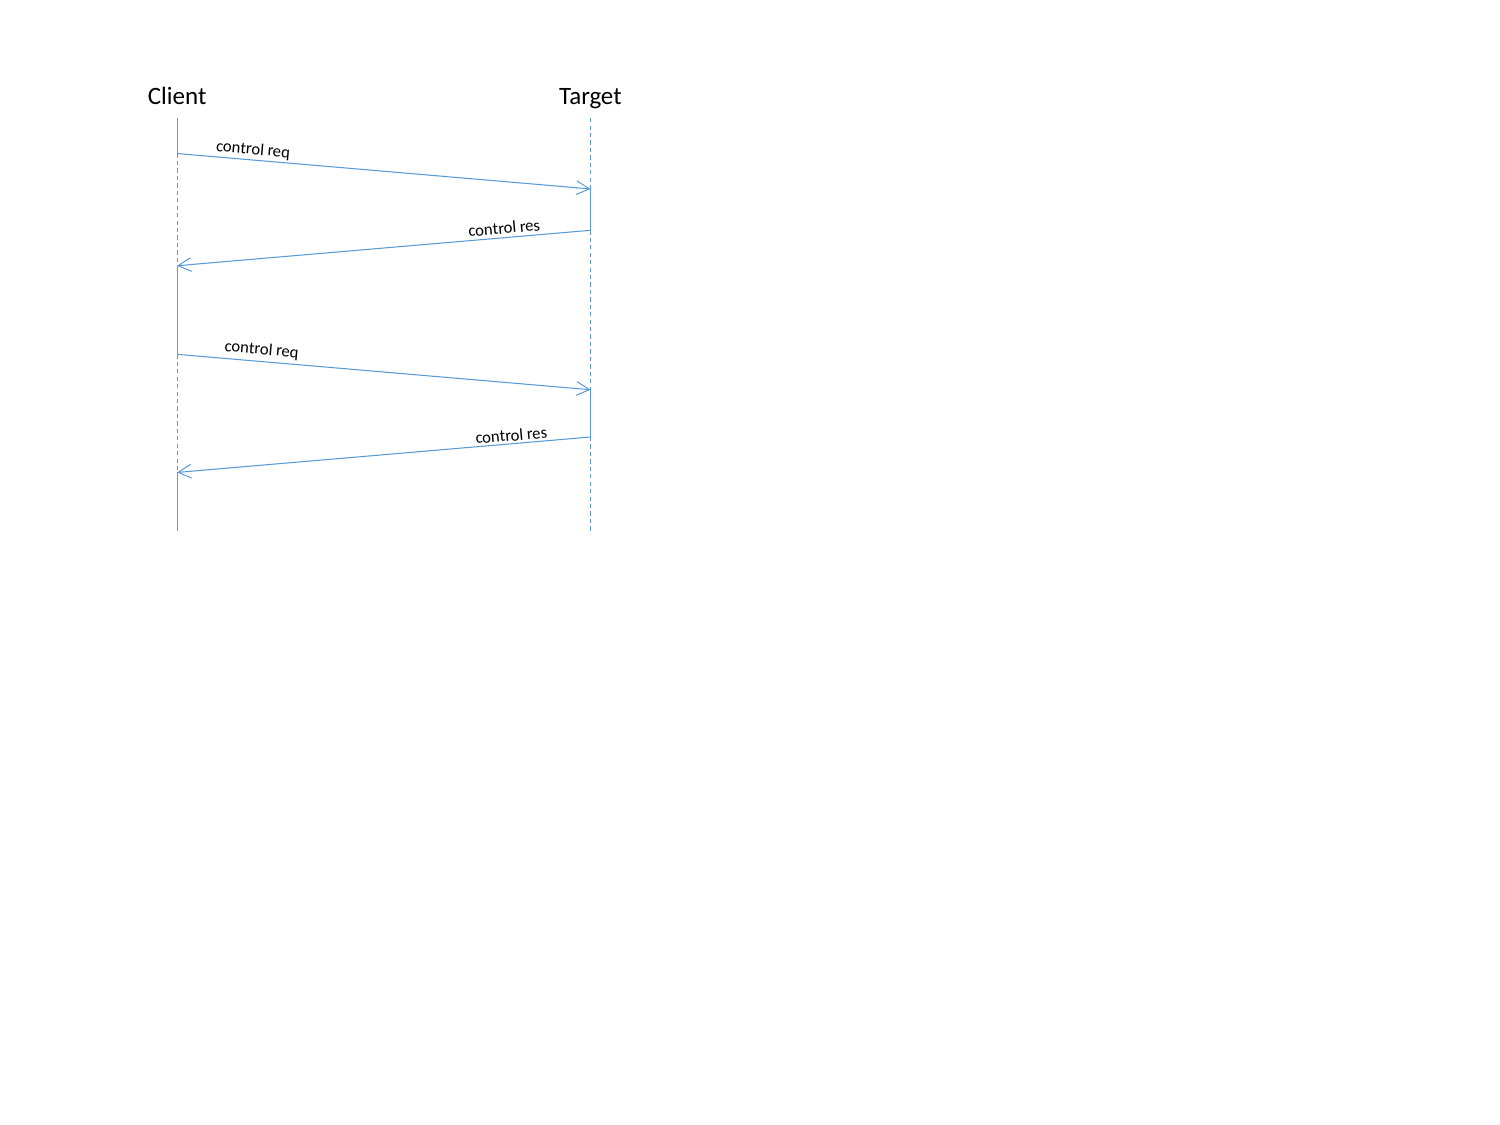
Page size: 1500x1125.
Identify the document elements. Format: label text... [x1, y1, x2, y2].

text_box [178, 230, 590, 266]
text_box control req [200, 126, 307, 153]
text_box control res [452, 205, 556, 230]
text_box control req [209, 326, 316, 354]
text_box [178, 153, 591, 189]
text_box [177, 354, 591, 390]
text_box Target [544, 71, 637, 117]
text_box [177, 436, 590, 473]
text_box Client [133, 72, 222, 118]
text_box control res [459, 412, 563, 436]
